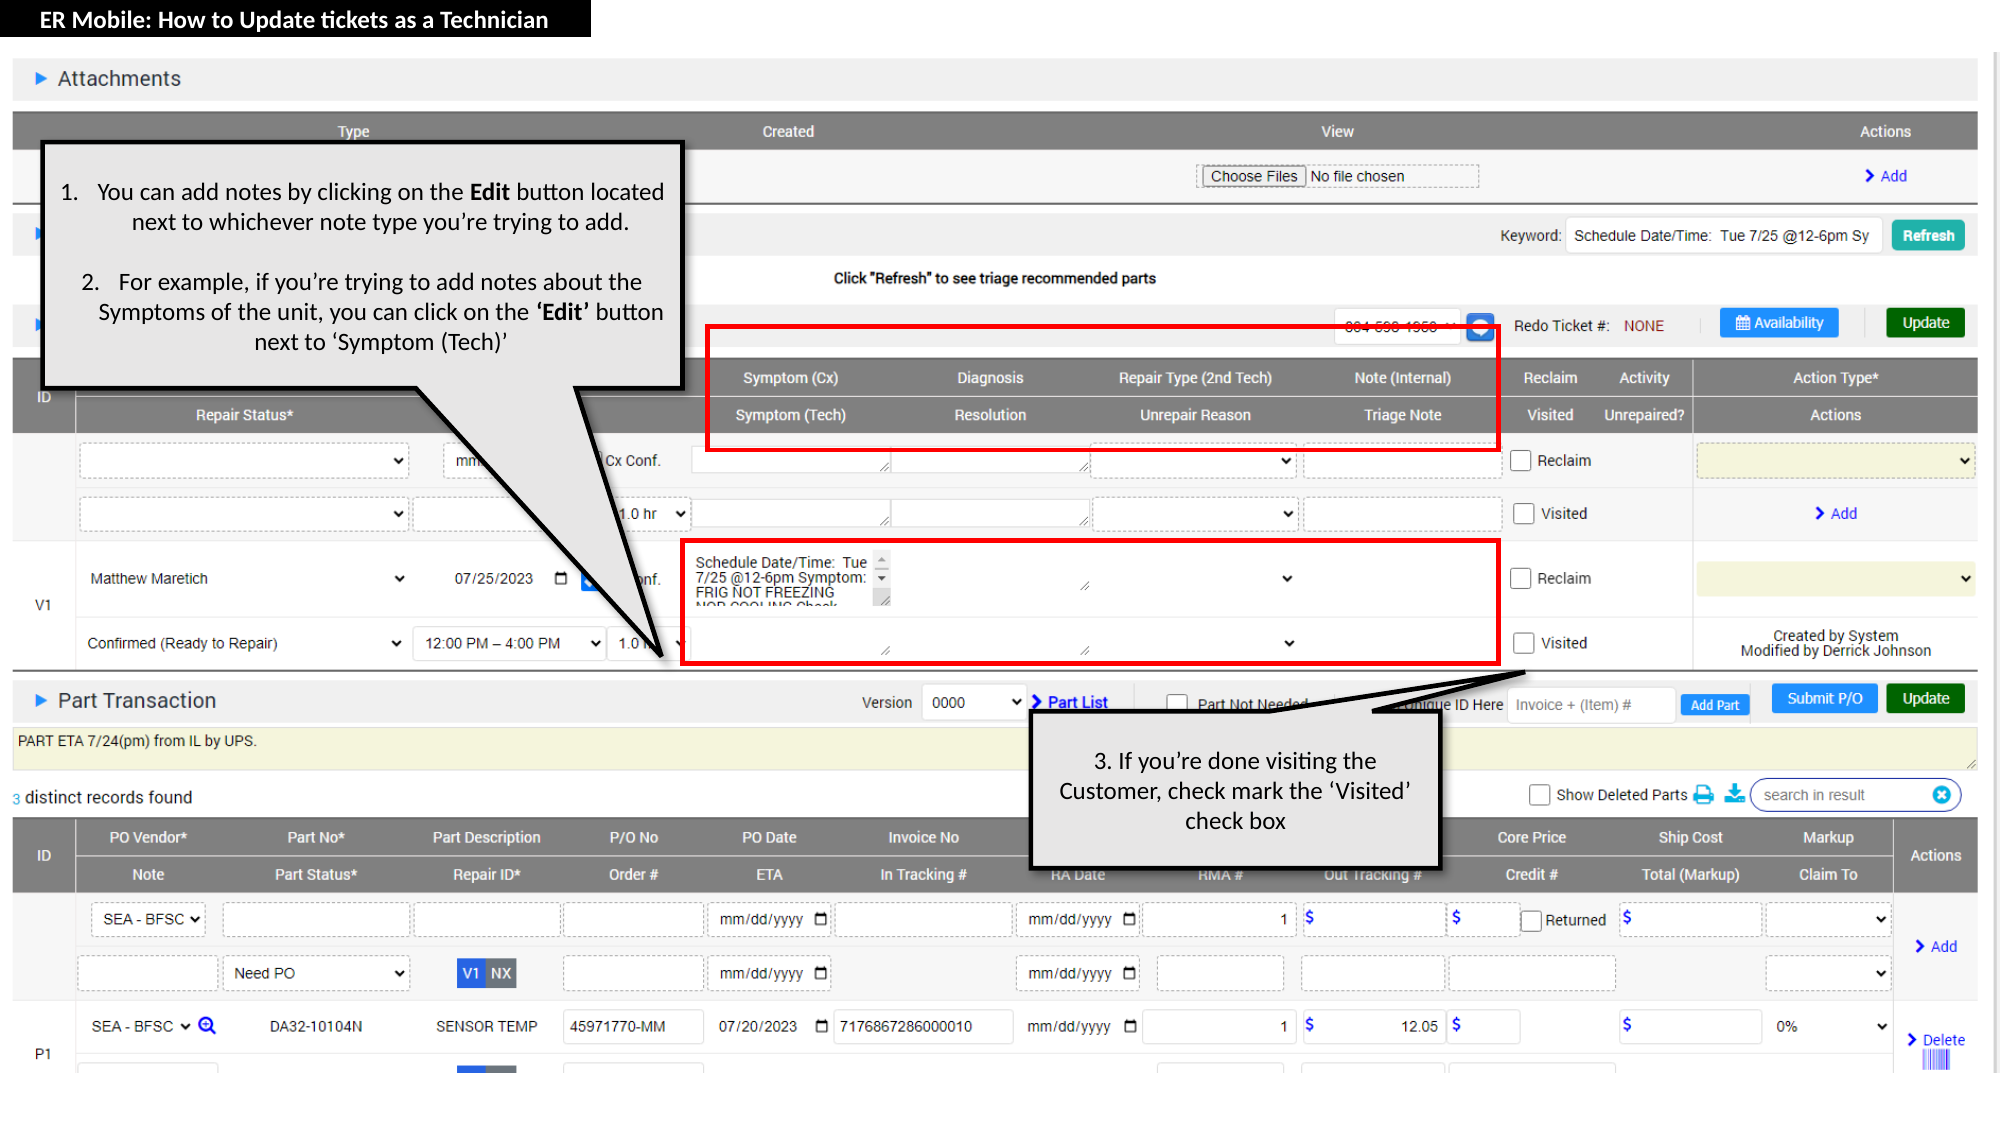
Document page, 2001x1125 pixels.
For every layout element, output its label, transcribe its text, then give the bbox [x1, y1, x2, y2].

picture [0, 52, 2000, 1073]
text_box ER Mobile: How to Update tickets as a Technician [0, 0, 591, 37]
